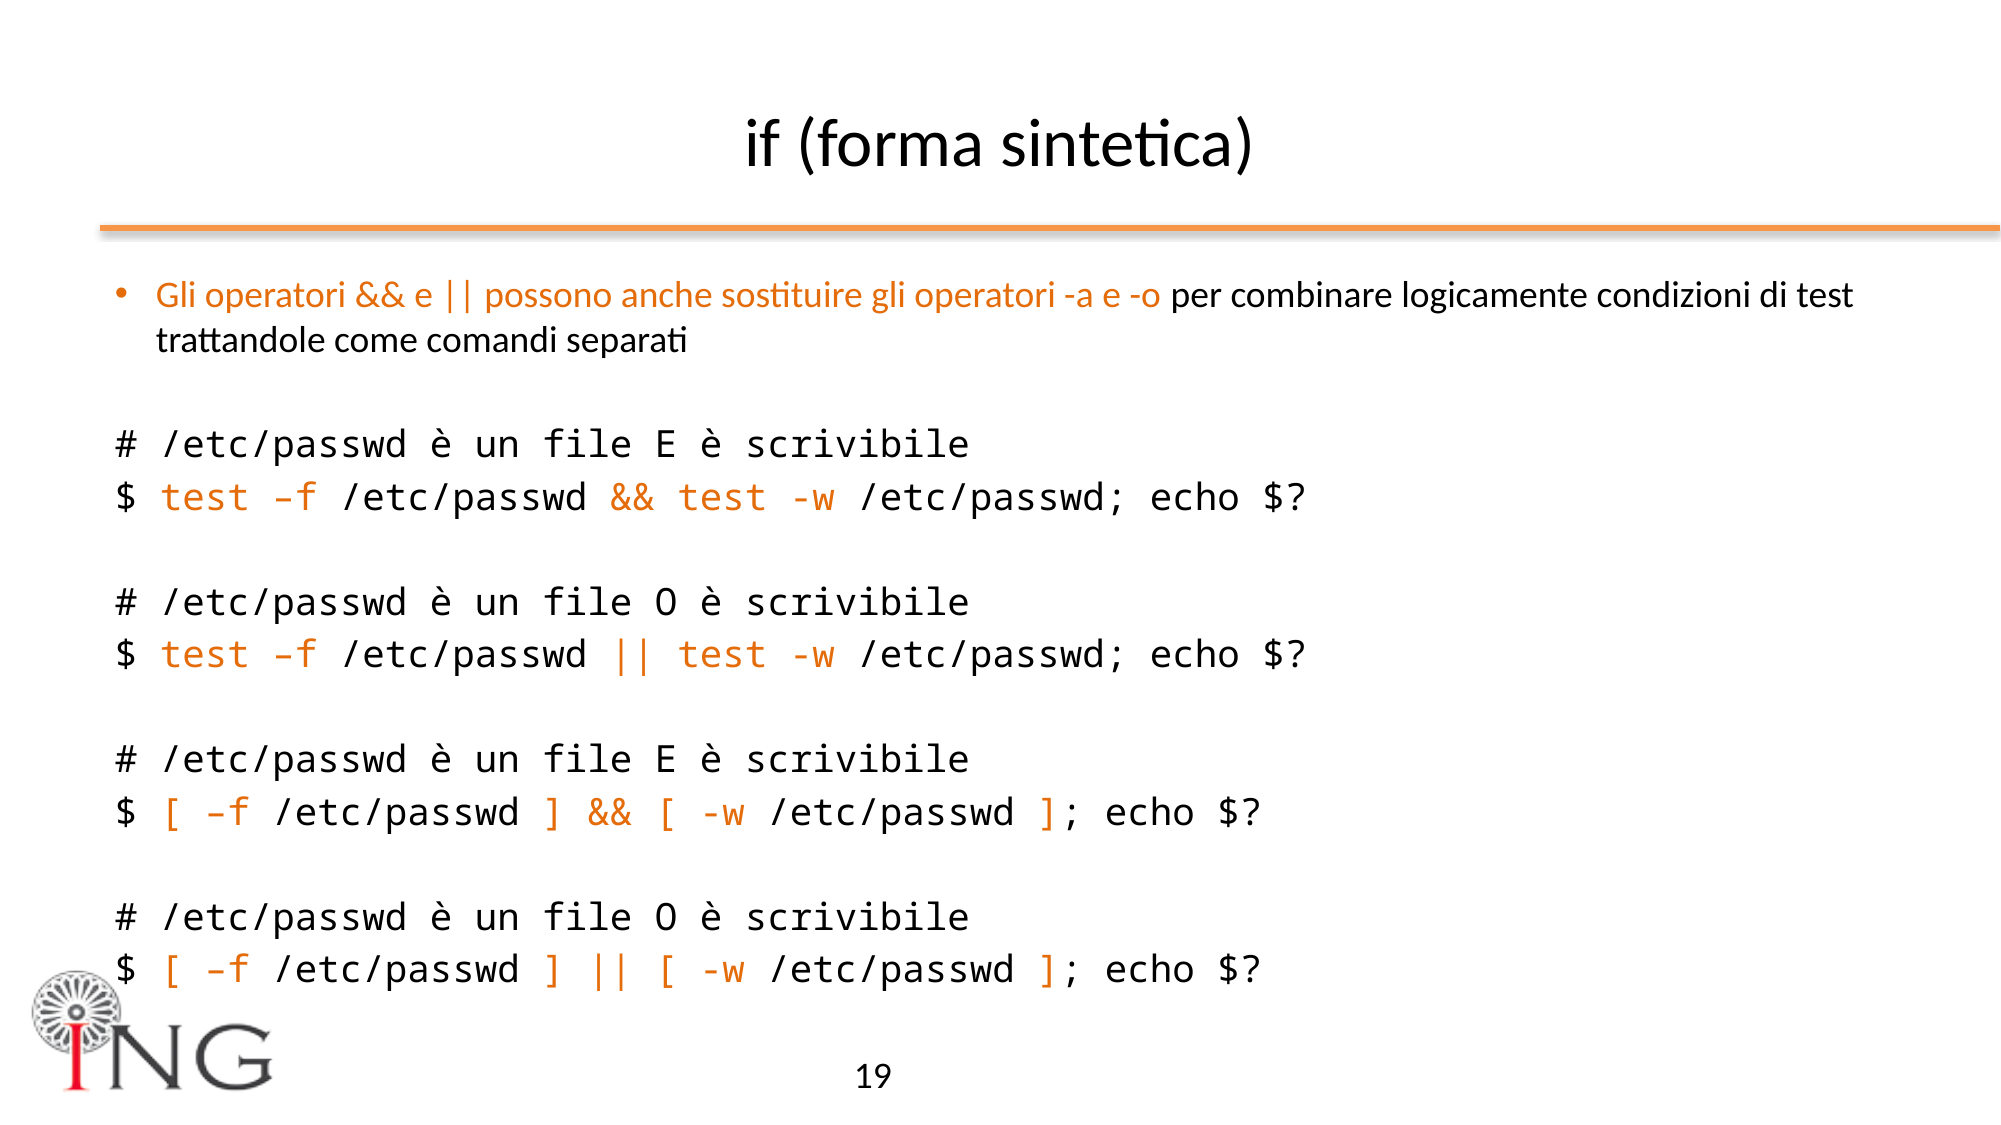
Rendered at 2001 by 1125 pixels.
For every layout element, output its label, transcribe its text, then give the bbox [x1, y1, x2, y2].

picture [5, 948, 304, 1124]
slide_number 19 [839, 1043, 1900, 1104]
title if (forma sintetica) [99, 45, 1900, 233]
list Gli operatori && e || possono anche sostituire gli operatori -a e -o per combinare logicamente condizioni di test trattandole come comandi separati # /etc/passwd è un file E è scrivibile $ test –f /etc/passwd && test -w /etc/passwd; echo $? # /etc/passwd è un file O è scrivibile $ test –f /etc/passwd || test -w /etc/passwd; echo $? # /etc/passwd è un file E è scrivibile $ [ –f /etc/passwd ] && [ -w /etc/passwd ]; echo $? # /etc/passwd è un file O è scrivibile $ [ –f /etc/passwd ] || [ -w /etc/passwd ]; echo $? [99, 262, 1900, 1005]
